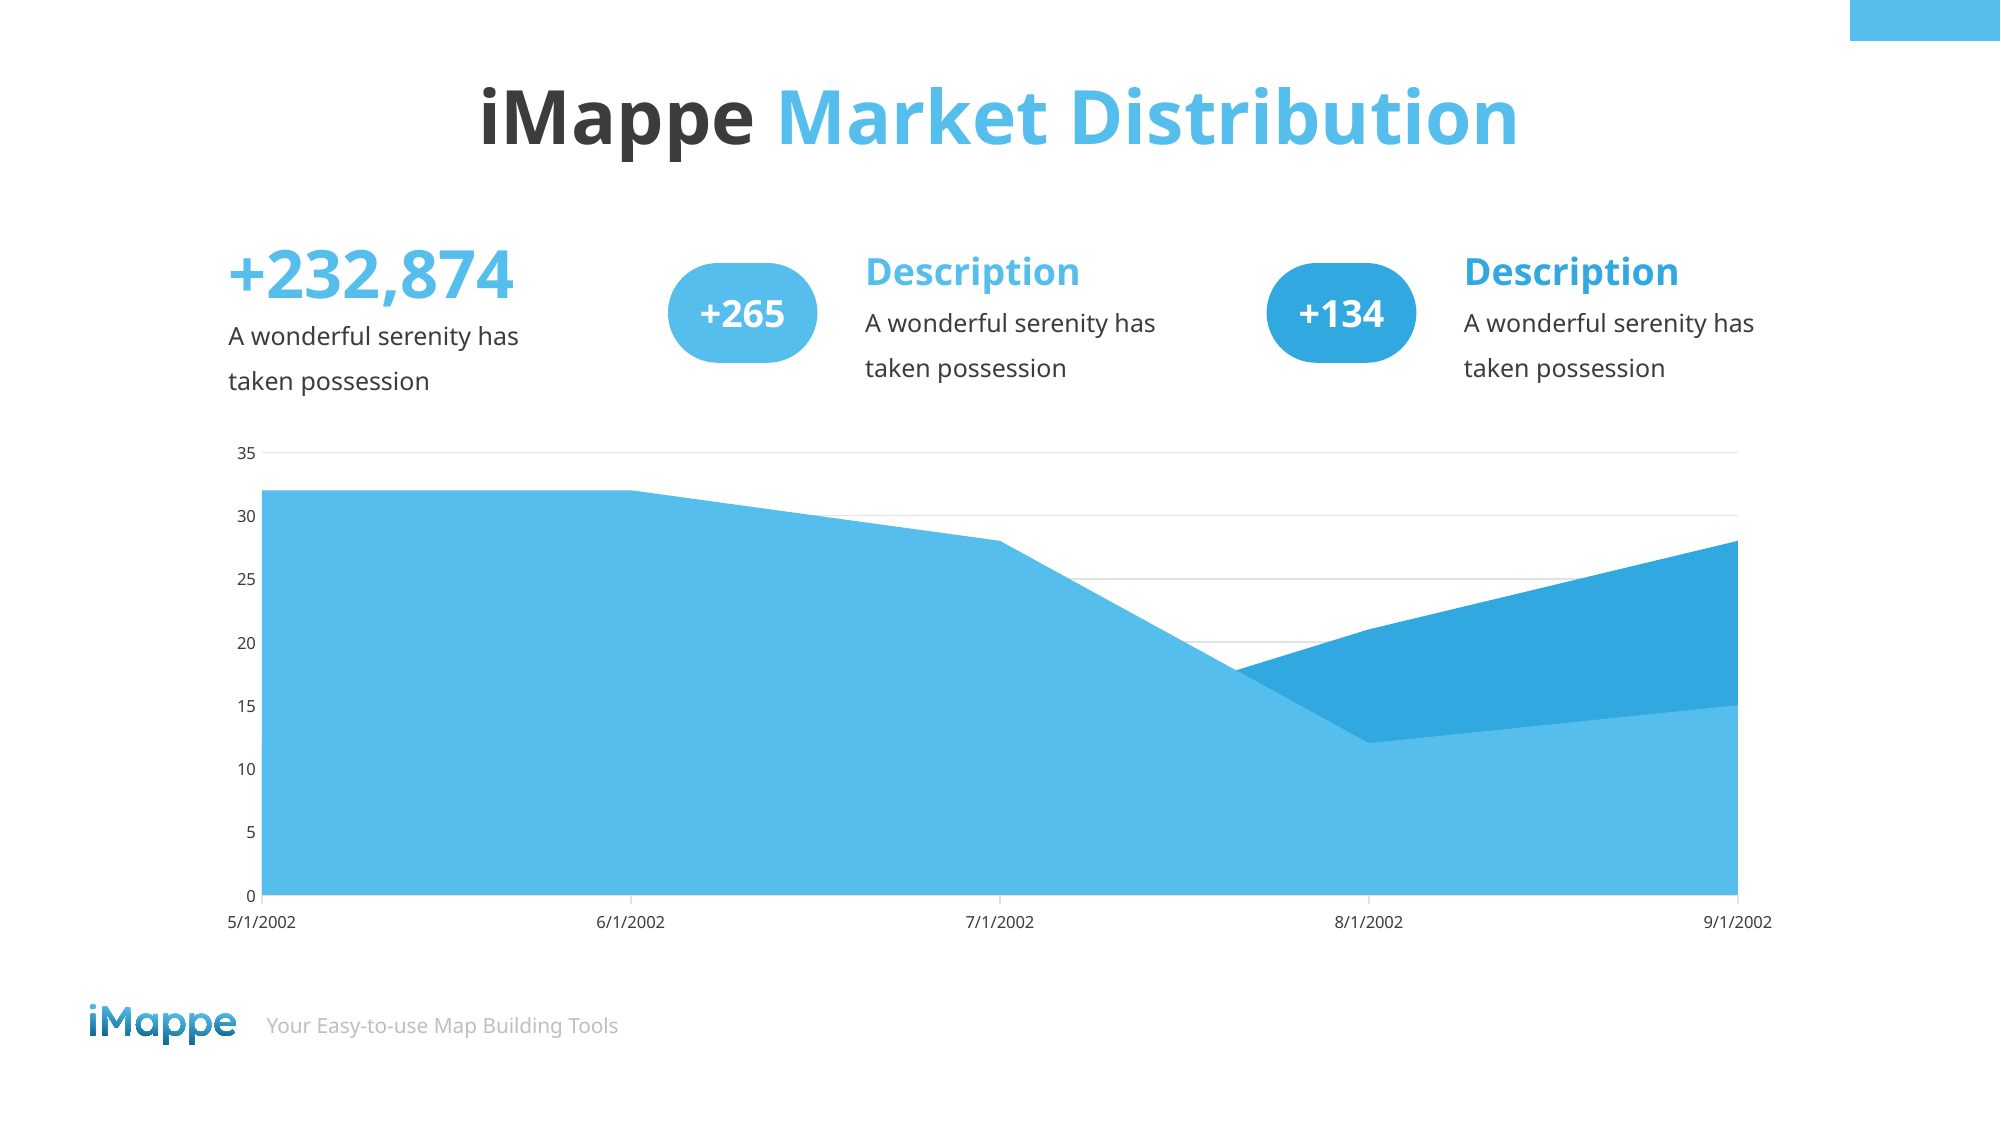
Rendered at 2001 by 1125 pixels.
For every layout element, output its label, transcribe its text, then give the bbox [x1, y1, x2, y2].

chart [195, 430, 1805, 944]
text_box A wonderful serenity has taken possession [850, 285, 1188, 390]
text_box Description [1449, 241, 1725, 301]
text_box A wonderful serenity has taken possession [1449, 285, 1787, 390]
text_box Your Easy-to-use Map Building Tools [251, 1004, 769, 1045]
text_box Description [850, 241, 1127, 301]
text_box +134 [1266, 282, 1417, 343]
text_box [1276, 261, 1407, 282]
text_box [1850, 0, 2000, 41]
text_box +265 [667, 282, 818, 343]
text_box [1275, 343, 1408, 364]
title iMappe Market Distribution [137, 66, 1863, 174]
text_box +232,874 [213, 224, 607, 319]
text_box [676, 343, 809, 364]
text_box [90, 1003, 236, 1045]
text_box [677, 261, 808, 282]
text_box A wonderful serenity has taken possession [213, 298, 569, 403]
